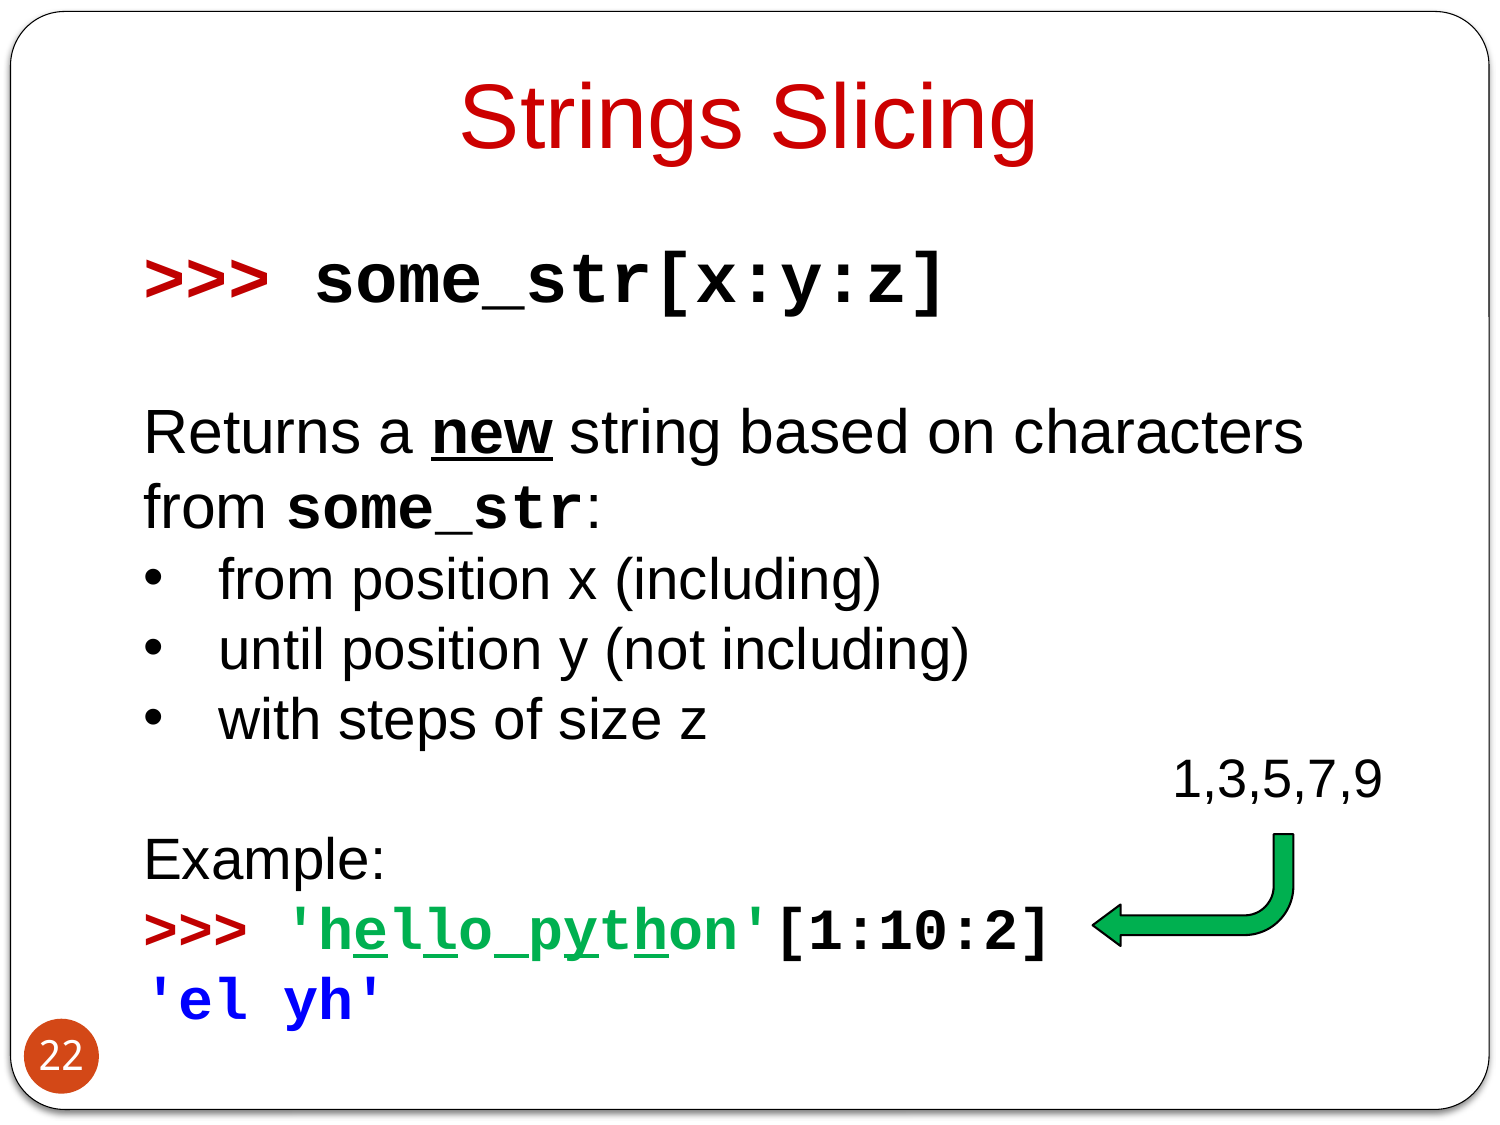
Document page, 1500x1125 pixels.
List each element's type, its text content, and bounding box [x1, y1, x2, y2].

text_box Strings Slicing [74, 42, 1425, 181]
text_box 1,3,5,7,9 [1157, 735, 1399, 816]
slide_number 22 [23, 1018, 99, 1094]
text_box [1091, 833, 1295, 947]
text_box >>> some_str[x:y:z] Returns a new string based on characters from some_str: from position x (including) until position y (not including) with steps of size z Example: >>> 'hello python'[1:10:2] 'el yh' [128, 224, 1339, 1109]
